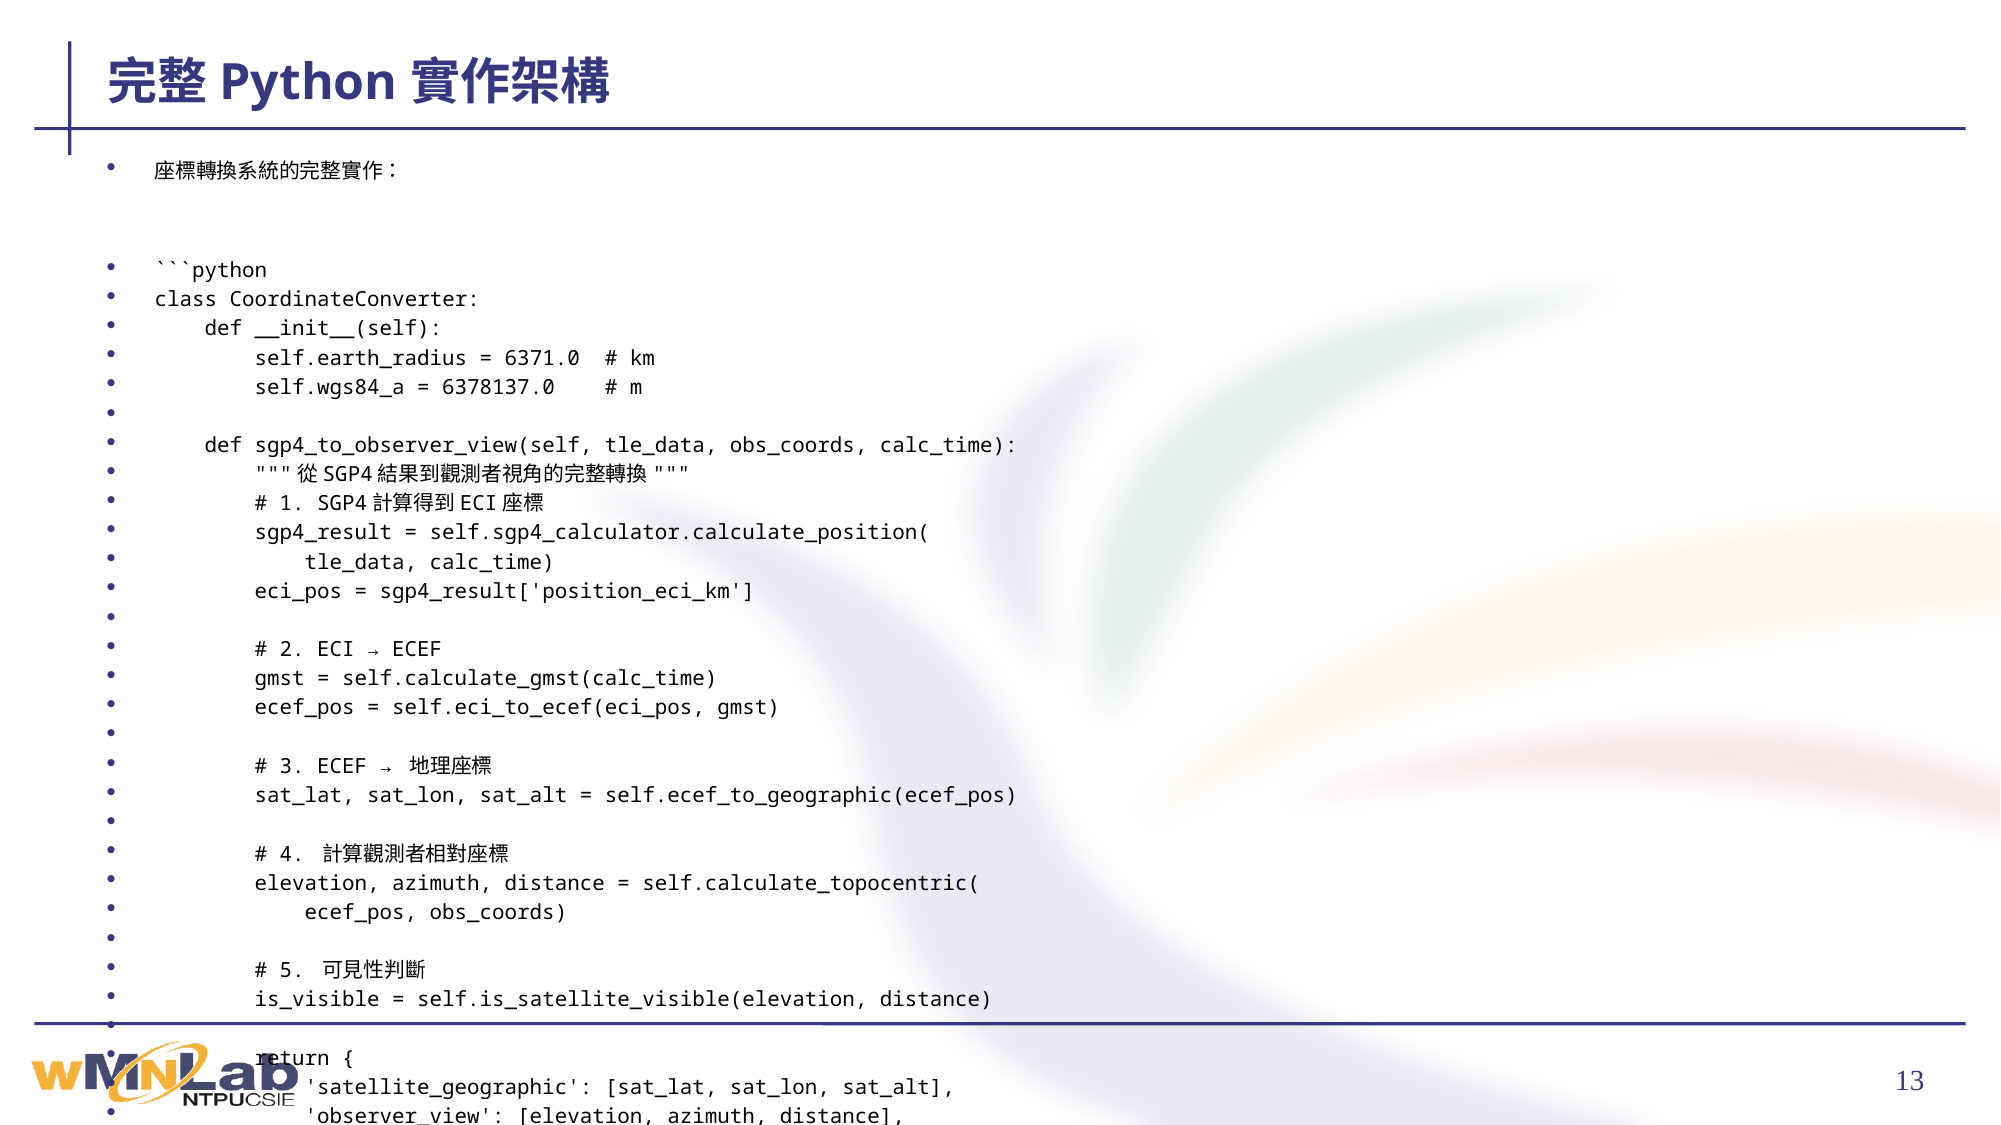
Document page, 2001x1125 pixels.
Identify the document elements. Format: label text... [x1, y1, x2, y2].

list 座標轉換系統的完整實作： ```python class CoordinateConverter: def __init__(self): self.earth_radius = 6371.0 # km self.wgs84_a = 6378137.0 # m def sgp4_to_observer_view(self, tle_data, obs_coords, calc_time): """從SGP4結果到觀測者視角的完整轉換""" # 1. SGP4計算得到ECI座標 sgp4_result = self.sgp4_calculator.calculate_position( tle_data, calc_time) eci_pos = sgp4_result['position_eci_km'] # 2. ECI → ECEF gmst = self.calculate_gmst(calc_time) ecef_pos = self.eci_to_ecef(eci_pos, gmst) # 3. ECEF → 地理座標 sat_lat, sat_lon, sat_alt = self.ecef_to_geographic(ecef_pos) # 4. 計算觀測者相對座標 elevation, azimuth, distance = self.calculate_topocentric( ecef_pos, obs_coords) # 5. 可見性判斷 is_visible = self.is_satellite_visible(elevation, distance) return { 'satellite_geographic': [sat_lat, sat_lon, sat_alt], 'observer_view': [elevation, azimuth, distance], 'is_visible': is_visible } ``` [92, 149, 1966, 1002]
picture [0, 0, 2000, 1125]
title 完整Python實作架構 [92, 23, 1966, 117]
